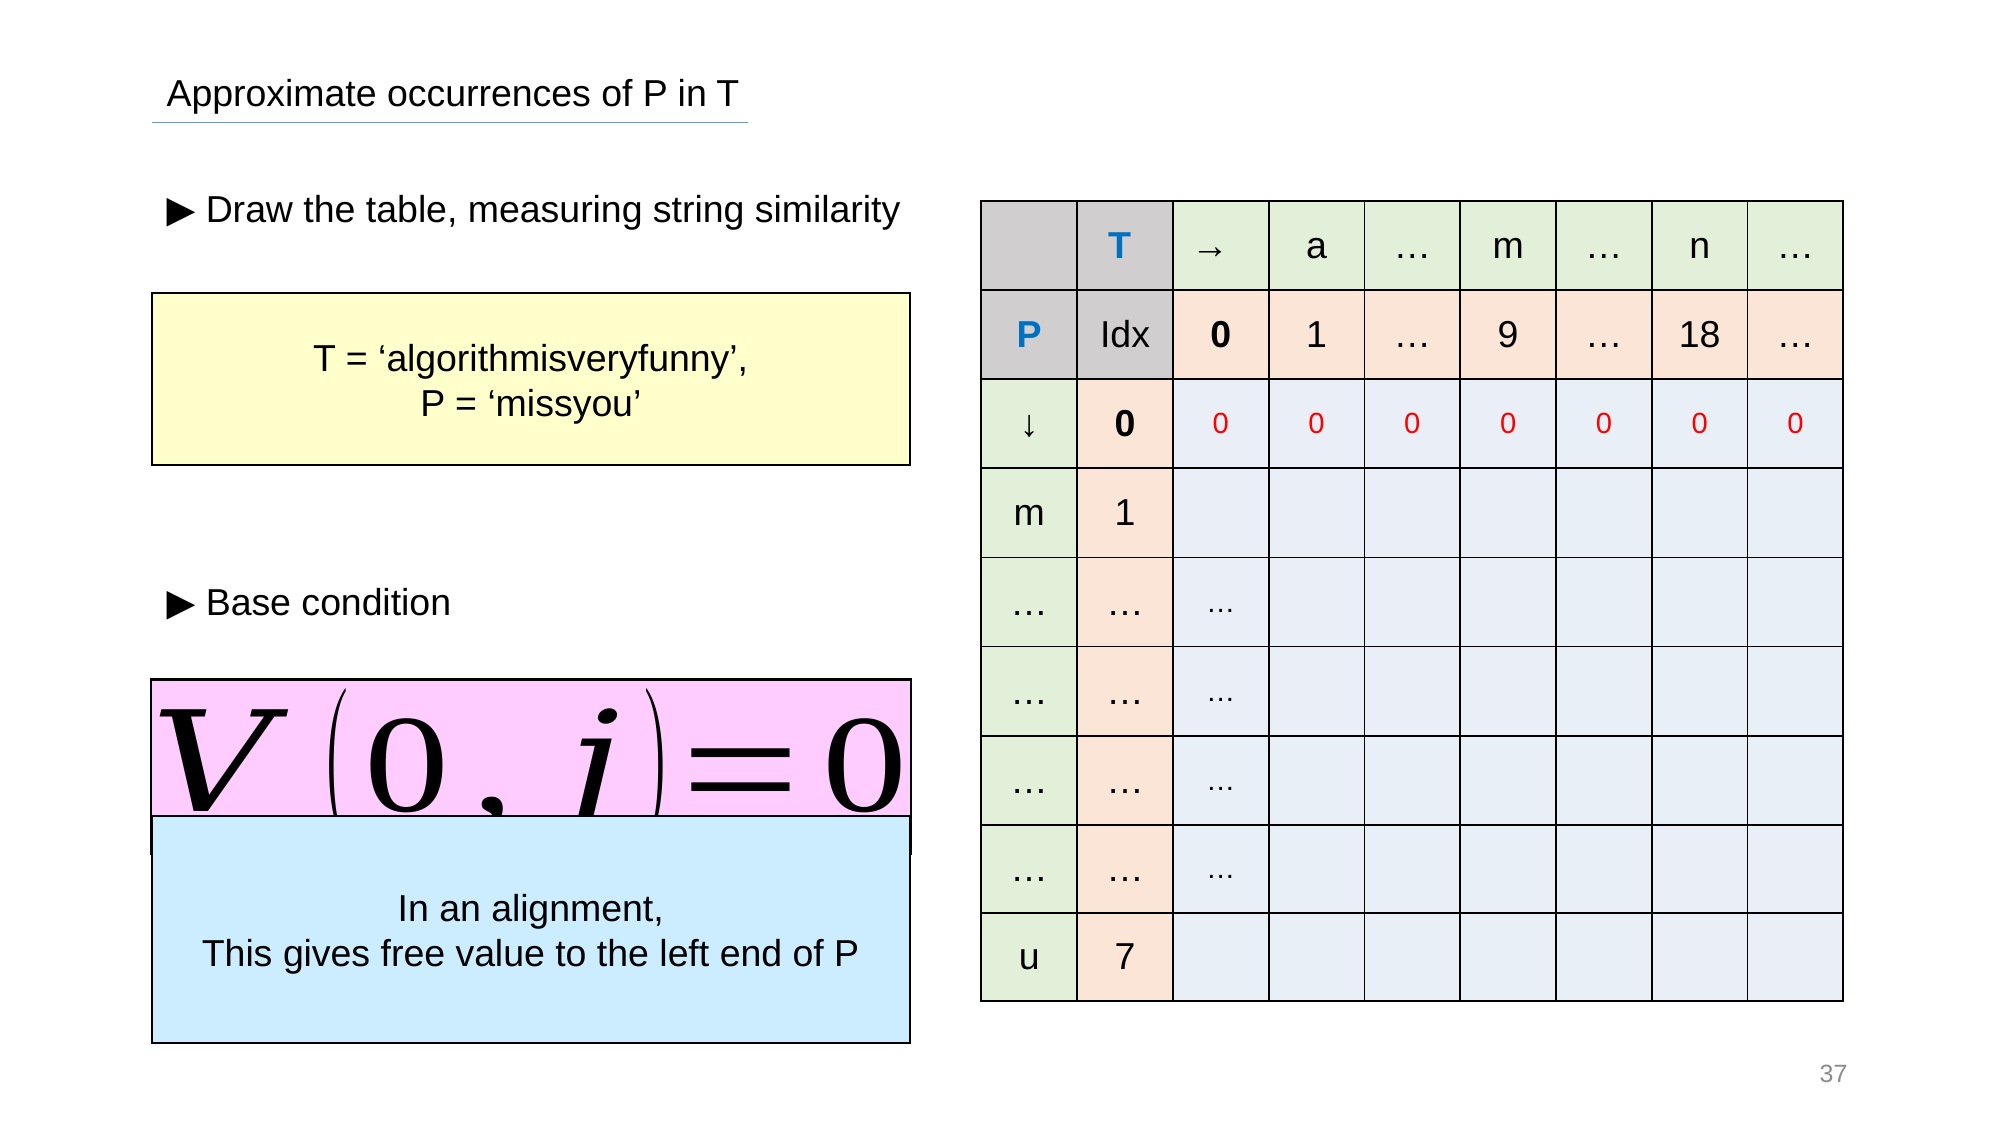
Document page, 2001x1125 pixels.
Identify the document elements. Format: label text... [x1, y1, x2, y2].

text_box ▶ Base condition [151, 570, 910, 631]
text_box In an alignment, This gives free value to the left end of P [151, 815, 911, 1044]
text_box Approximate occurrences of P in T [151, 61, 1253, 122]
slide_number 37 [1412, 1042, 1863, 1103]
text_box T = ‘algorithmisveryfunny’, P = ‘missyou’ [151, 292, 911, 466]
text_box ▶ Draw the table, measuring string similarity [151, 177, 1334, 238]
